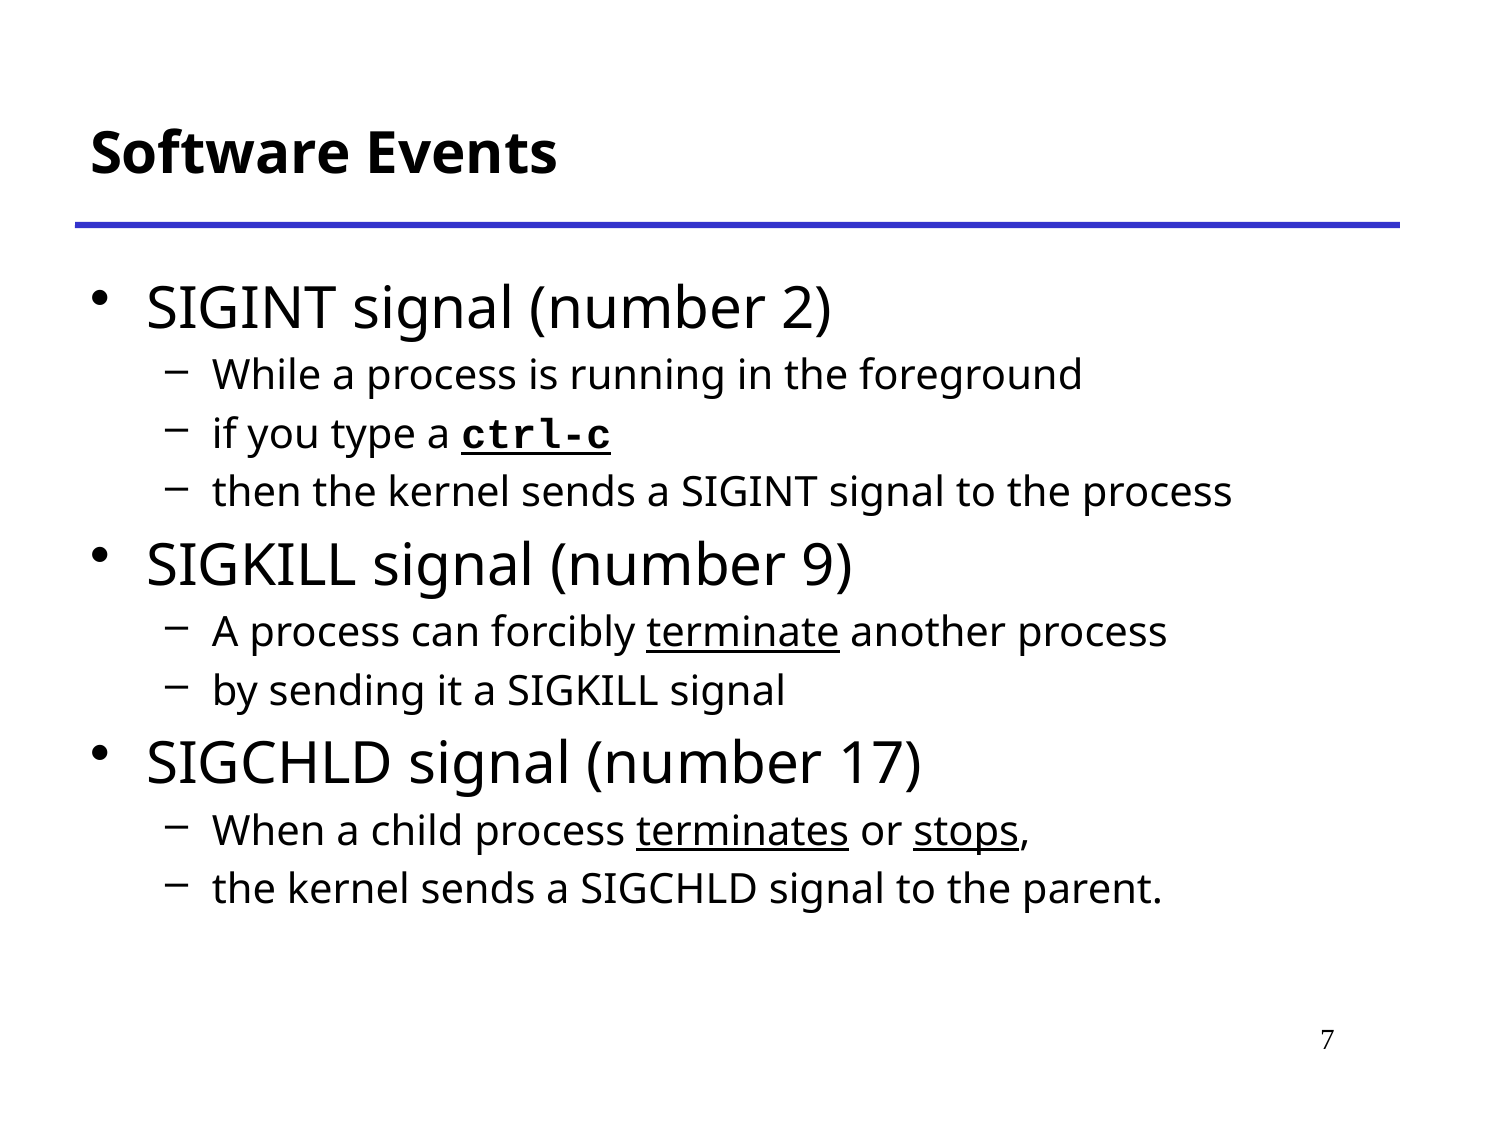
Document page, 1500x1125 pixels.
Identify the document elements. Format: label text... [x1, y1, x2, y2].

slide_number 7 [1137, 1012, 1351, 1088]
title Software Events [75, 75, 1400, 225]
list SIGINT signal (number 2) While a process is running in the foreground if you type a ctrl-c then the kernel sends a SIGINT signal to the process SIGKILL signal (number 9) A process can forcibly terminate another process by sending it a SIGKILL signal SIGCHLD signal (number 17) When a child process terminates or stops, the kernel sends a SIGCHLD signal to the parent. [75, 262, 1400, 988]
